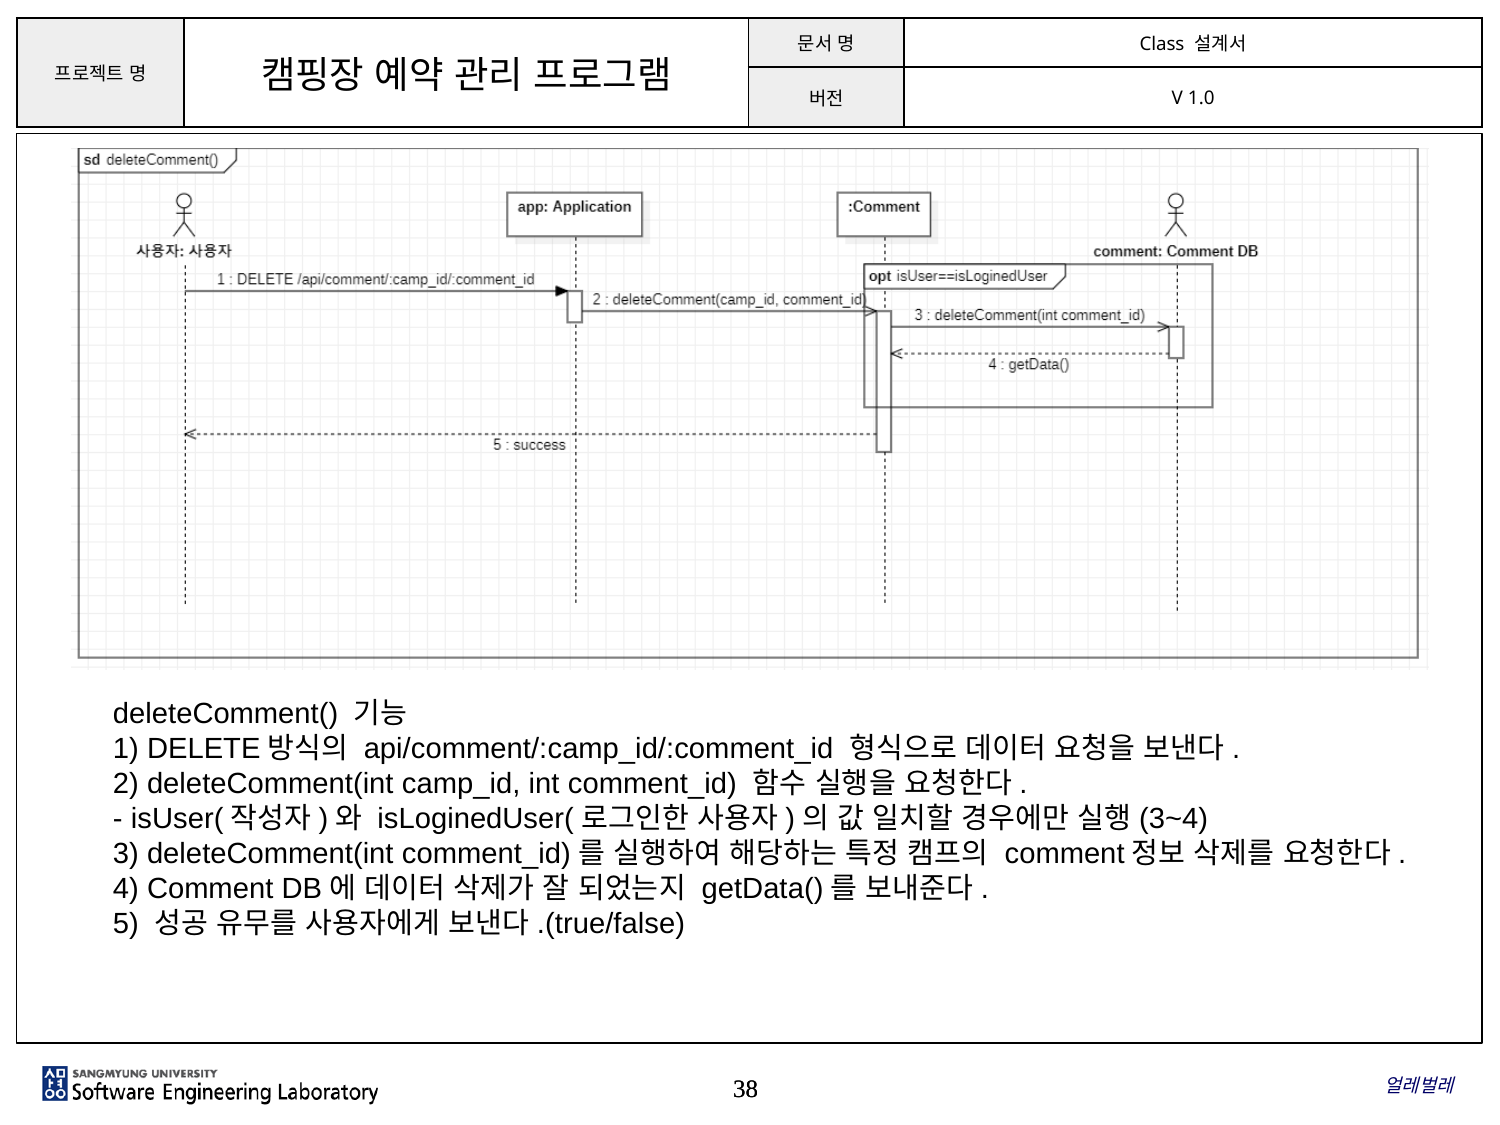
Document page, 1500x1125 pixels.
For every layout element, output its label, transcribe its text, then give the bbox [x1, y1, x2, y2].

picture [71, 148, 1429, 670]
footer 얼레벌레 [994, 1060, 1454, 1110]
text_box deleteComment() 기능 1) DELETE방식의 api/comment/:camp_id/:comment_id 형식으로 데이터 요청을 보낸다. 2) deleteComment(int camp_id, int comment_id) 함수 실행을 요청한다. - isUser(작성자)와 isLoginedUser(로그인한 사용자)의 값 일치할 경우에만 실행(3~4) 3) deleteComment(int comment_id)를 실행하여 해당하는 특정 캠프의 comment정보 삭제를 요청한다. 4) Comment DB에 데이터 삭제가 잘 되었는지 getData()를 보내준다. 5) 성공 유무를 사용자에게 보낸다.(true/false) [98, 687, 1442, 947]
picture [42, 1066, 382, 1106]
